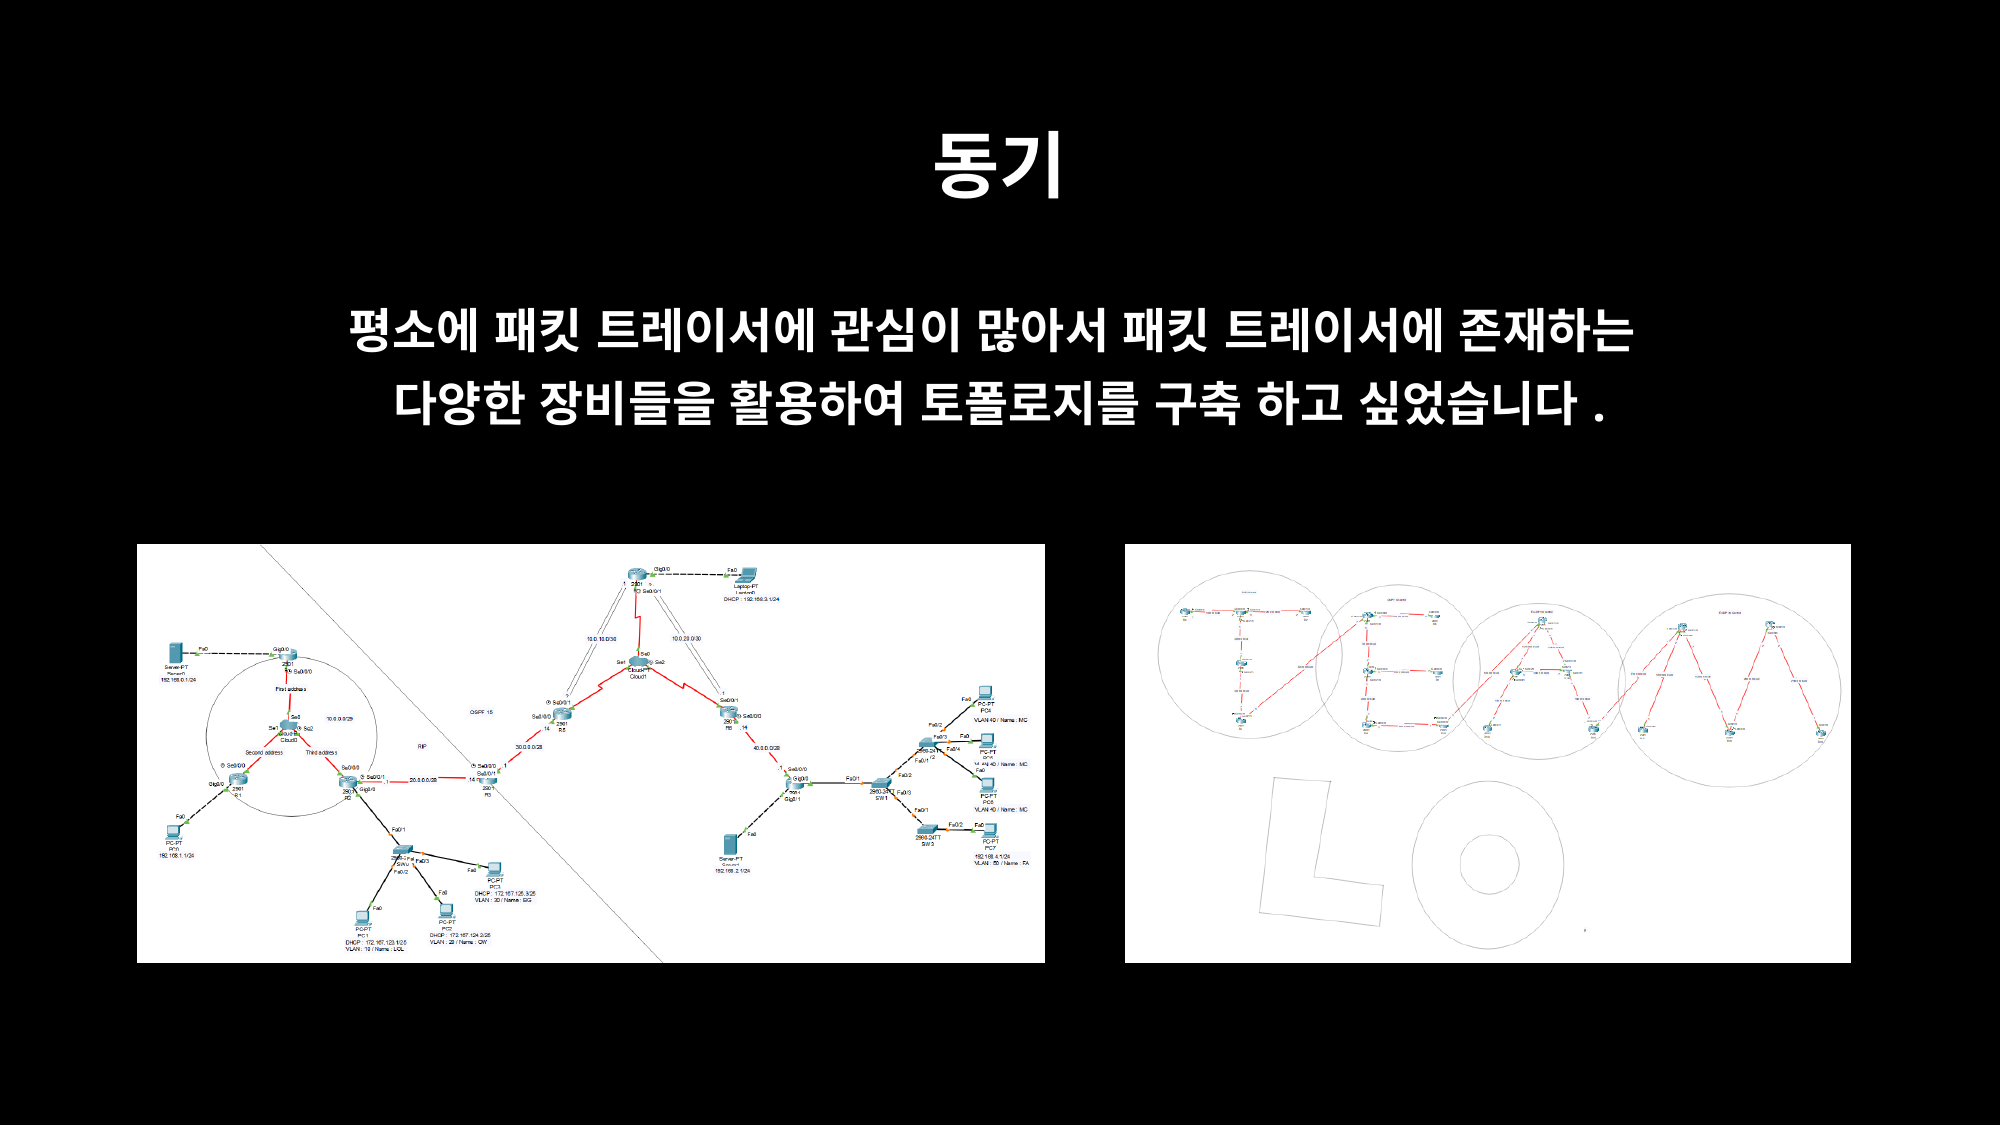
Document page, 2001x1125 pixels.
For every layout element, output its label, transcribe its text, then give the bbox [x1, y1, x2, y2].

picture [1125, 543, 1851, 963]
picture [137, 543, 1045, 963]
title 동기 [137, 59, 1863, 278]
list 평소에 패킷 트레이서에 관심이 많아서 패킷 트레이서에 존재하는 다양한 장비들을 활용하여 토폴로지를 구축 하고 싶었습니다. [137, 299, 1863, 444]
